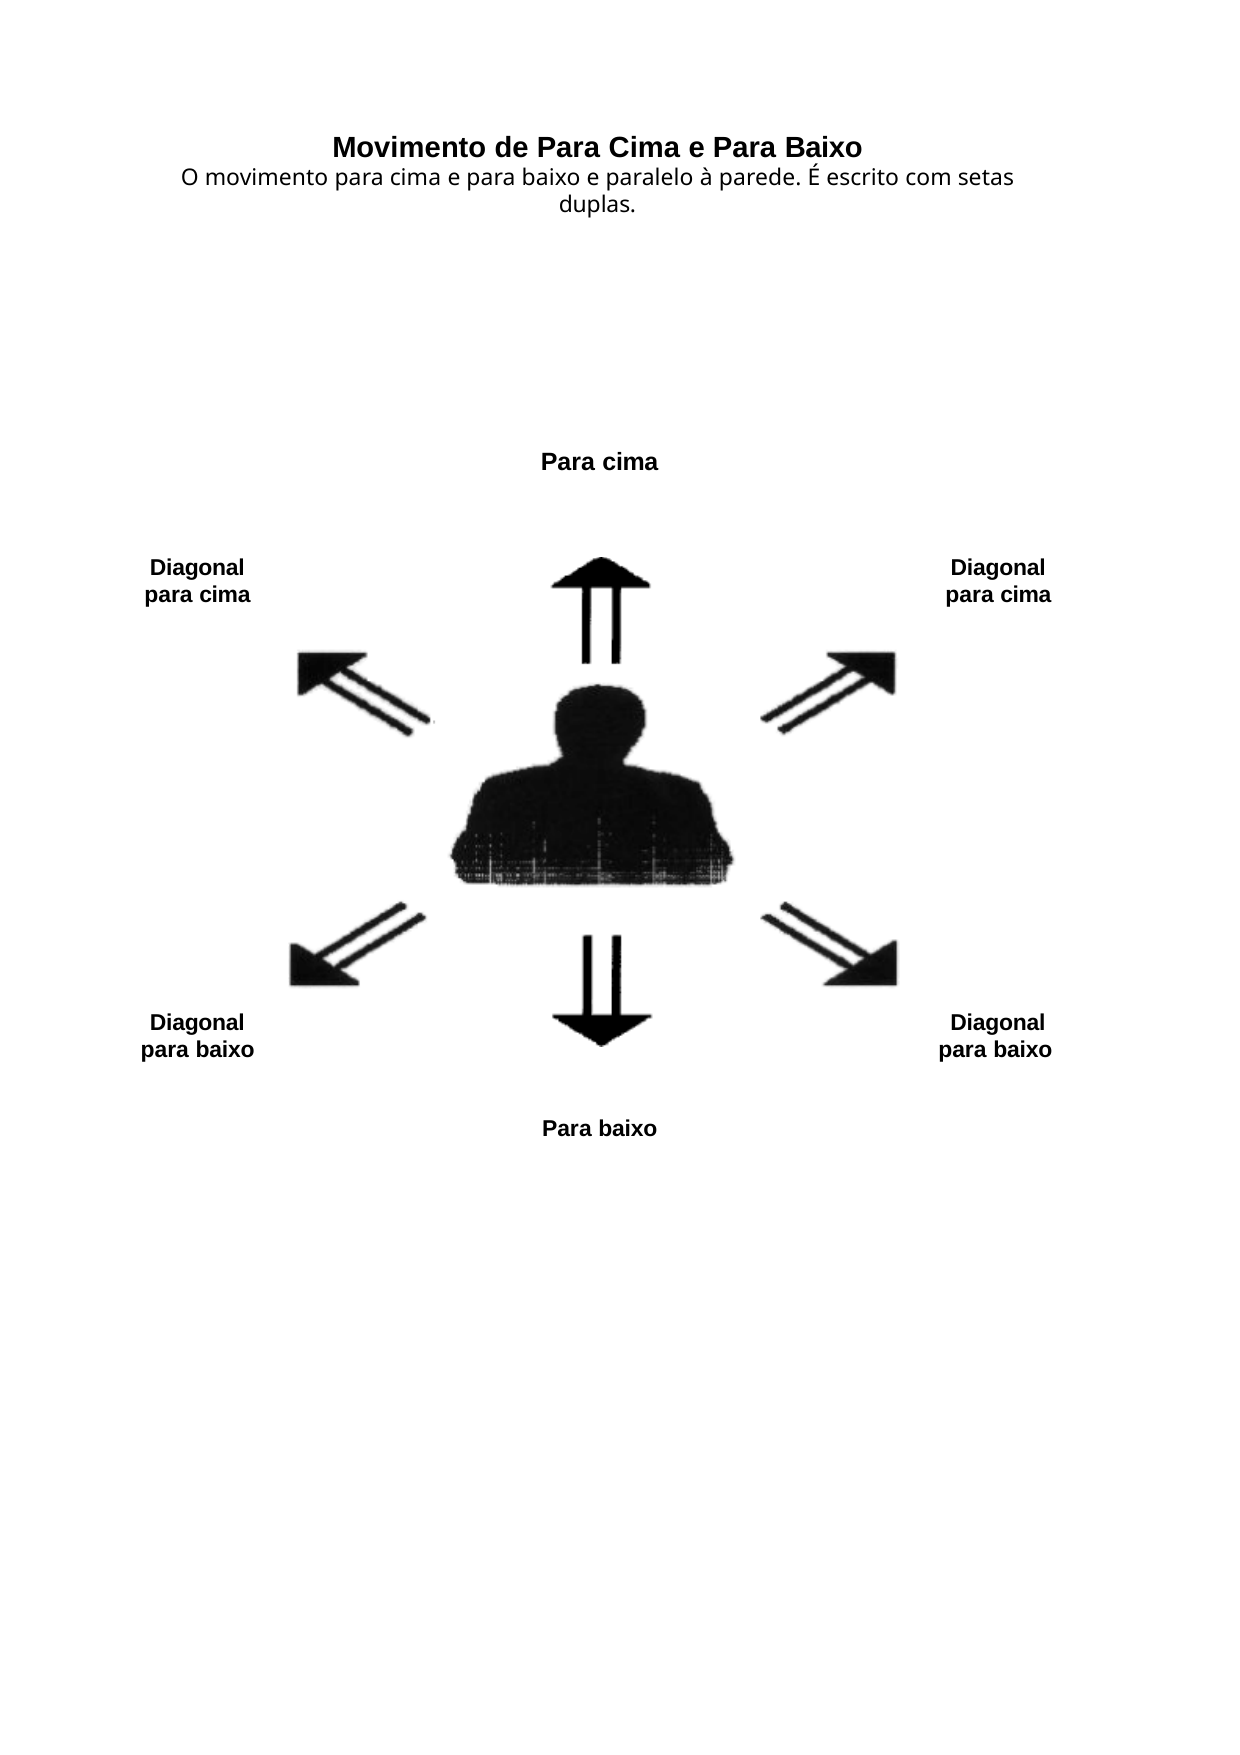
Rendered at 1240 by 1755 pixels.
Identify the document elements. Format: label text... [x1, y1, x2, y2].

text_box Para baixo [540, 1111, 661, 1142]
text_box Diagonal para cima [142, 549, 255, 607]
text_box Diagonal para baixo [936, 1004, 1056, 1063]
picture [288, 557, 900, 1048]
text_box Movimento de Para Cima e Para Baixo O movimento para cima e para baixo e paralelo à parede. É escrito com setas duplas. [160, 126, 1041, 217]
text_box Para cima [538, 443, 662, 476]
text_box Diagonal para baixo [138, 1004, 258, 1063]
text_box Diagonal para cima [943, 549, 1056, 607]
